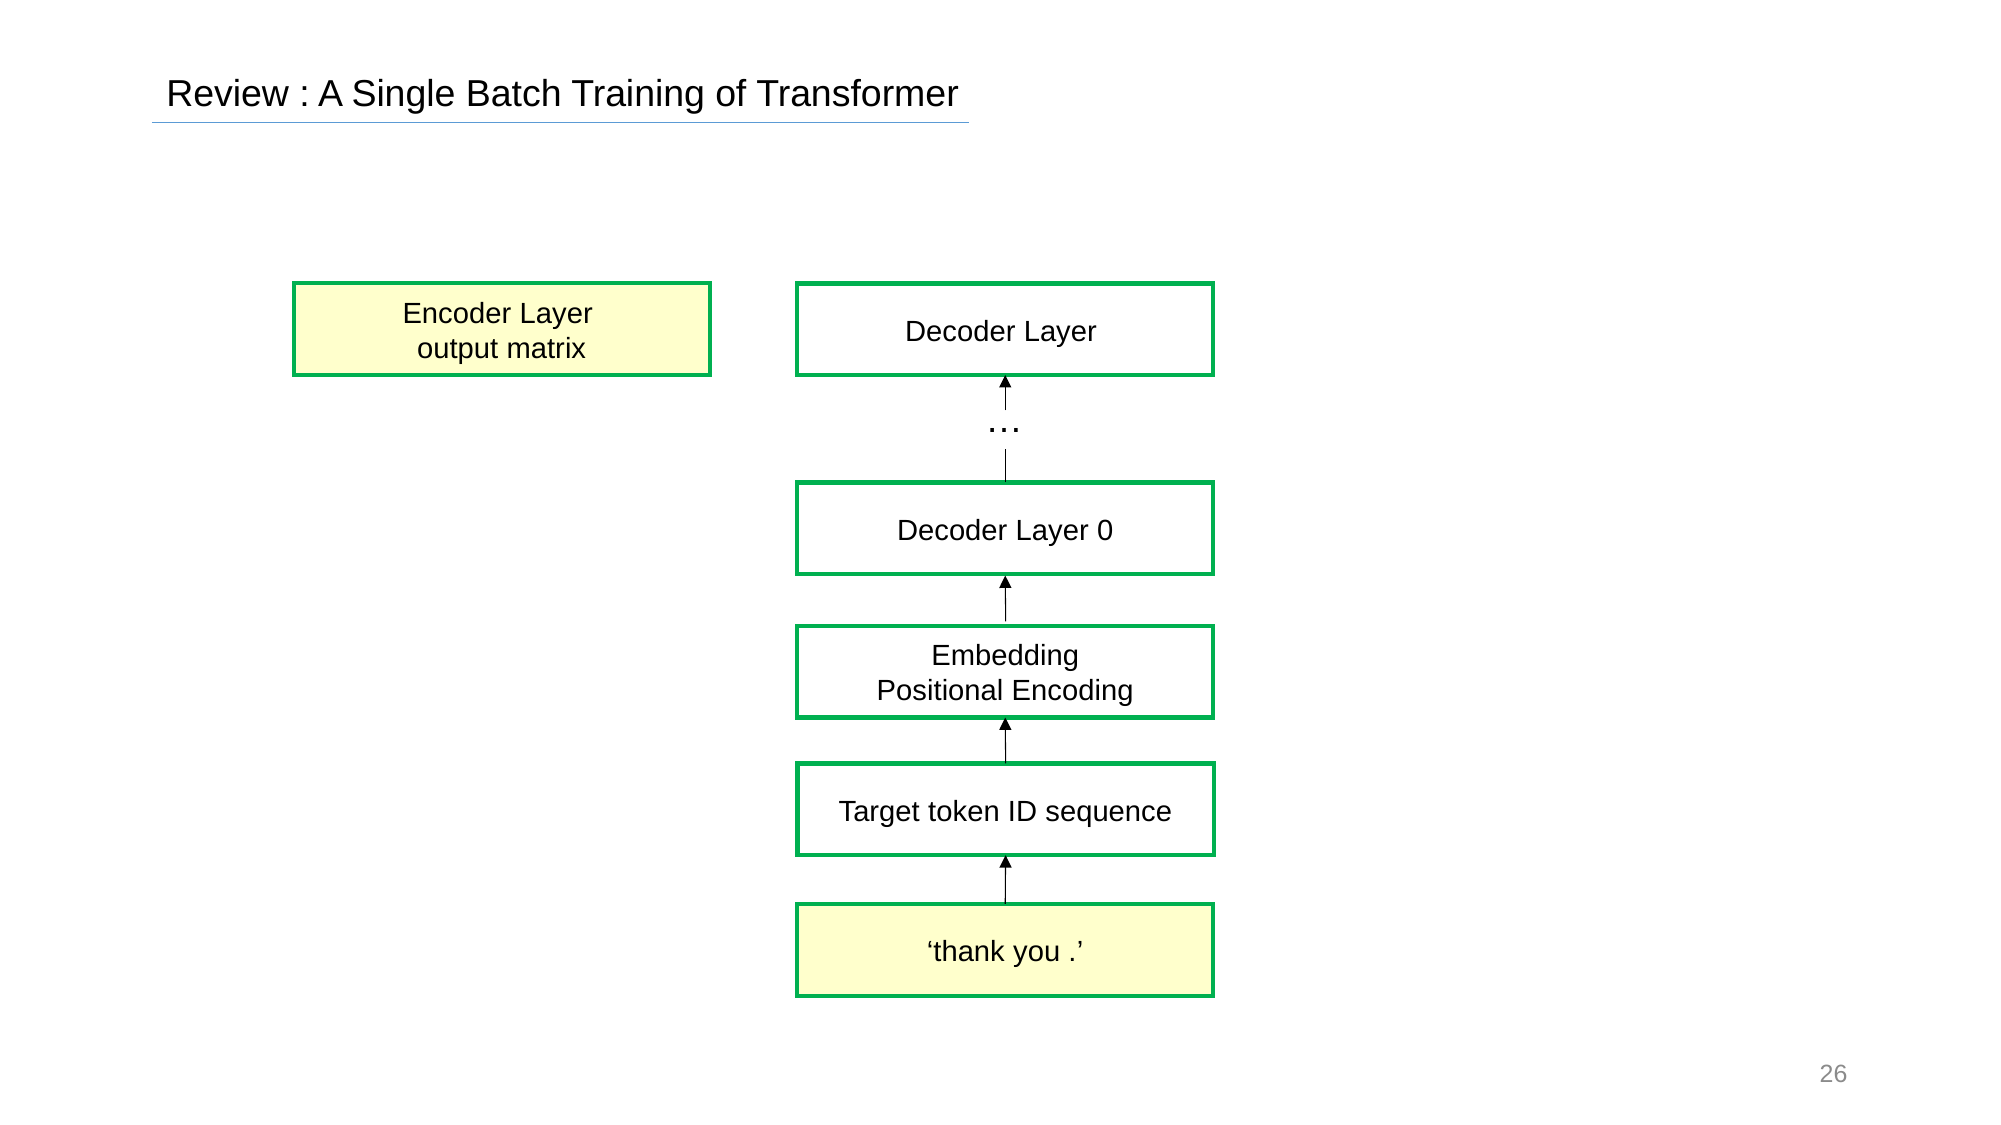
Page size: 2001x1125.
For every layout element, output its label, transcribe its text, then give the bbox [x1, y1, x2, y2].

slide_number 26 [1412, 1042, 1863, 1103]
text_box Decoder Layer 0 [796, 482, 1214, 575]
text_box Embedding Positional Encoding [796, 625, 1214, 719]
text_box … [970, 388, 1108, 448]
text_box Review : A Single Batch Training of Transformer [151, 61, 1006, 122]
text_box ‘thank you .’ [796, 903, 1214, 997]
text_box Target token ID sequence [797, 762, 1215, 856]
